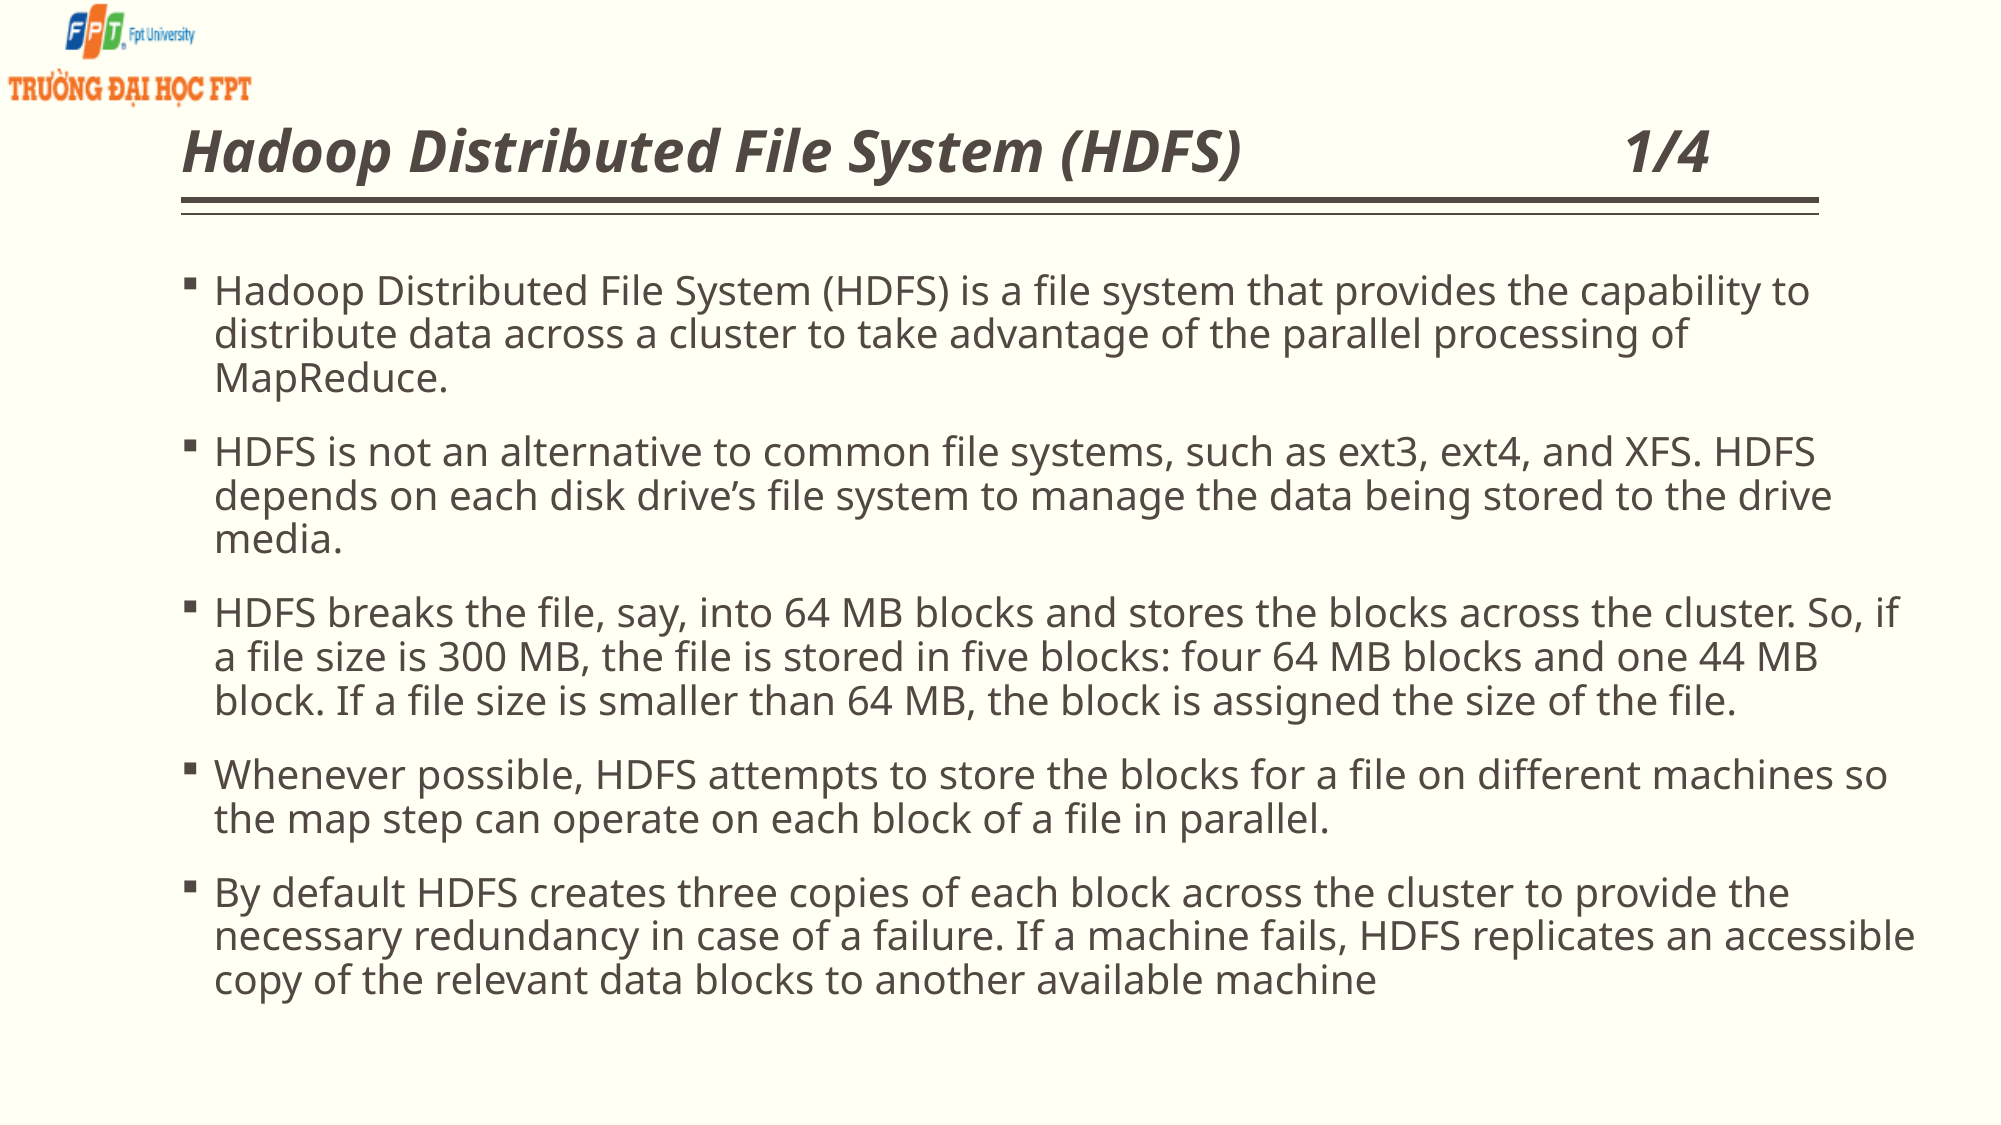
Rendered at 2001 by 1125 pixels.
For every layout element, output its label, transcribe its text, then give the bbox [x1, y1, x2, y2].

list Hadoop Distributed File System (HDFS) is a file system that provides the capability to distribute data across a cluster to take advantage of the parallel processing of MapReduce. HDFS is not an alternative to common file systems, such as ext3, ext4, and XFS. HDFS depends on each disk drive’s file system to manage the data being stored to the drive media. HDFS breaks the file, say, into 64 MB blocks and stores the blocks across the cluster. So, if a file size is 300 MB, the file is stored in five blocks: four 64 MB blocks and one 44 MB block. If a file size is smaller than 64 MB, the block is assigned the size of the file. Whenever possible, HDFS attempts to store the blocks for a file on different machines so the map step can operate on each block of a file in parallel. By default HDFS creates three copies of each block across the cluster to provide the necessary redundancy in case of a failure. If a machine fails, HDFS replicates an accessible copy of the relevant data blocks to another available machine [181, 262, 1923, 1013]
picture [0, 0, 272, 121]
title Hadoop Distributed File System (HDFS) 1/4 [181, 12, 1819, 193]
